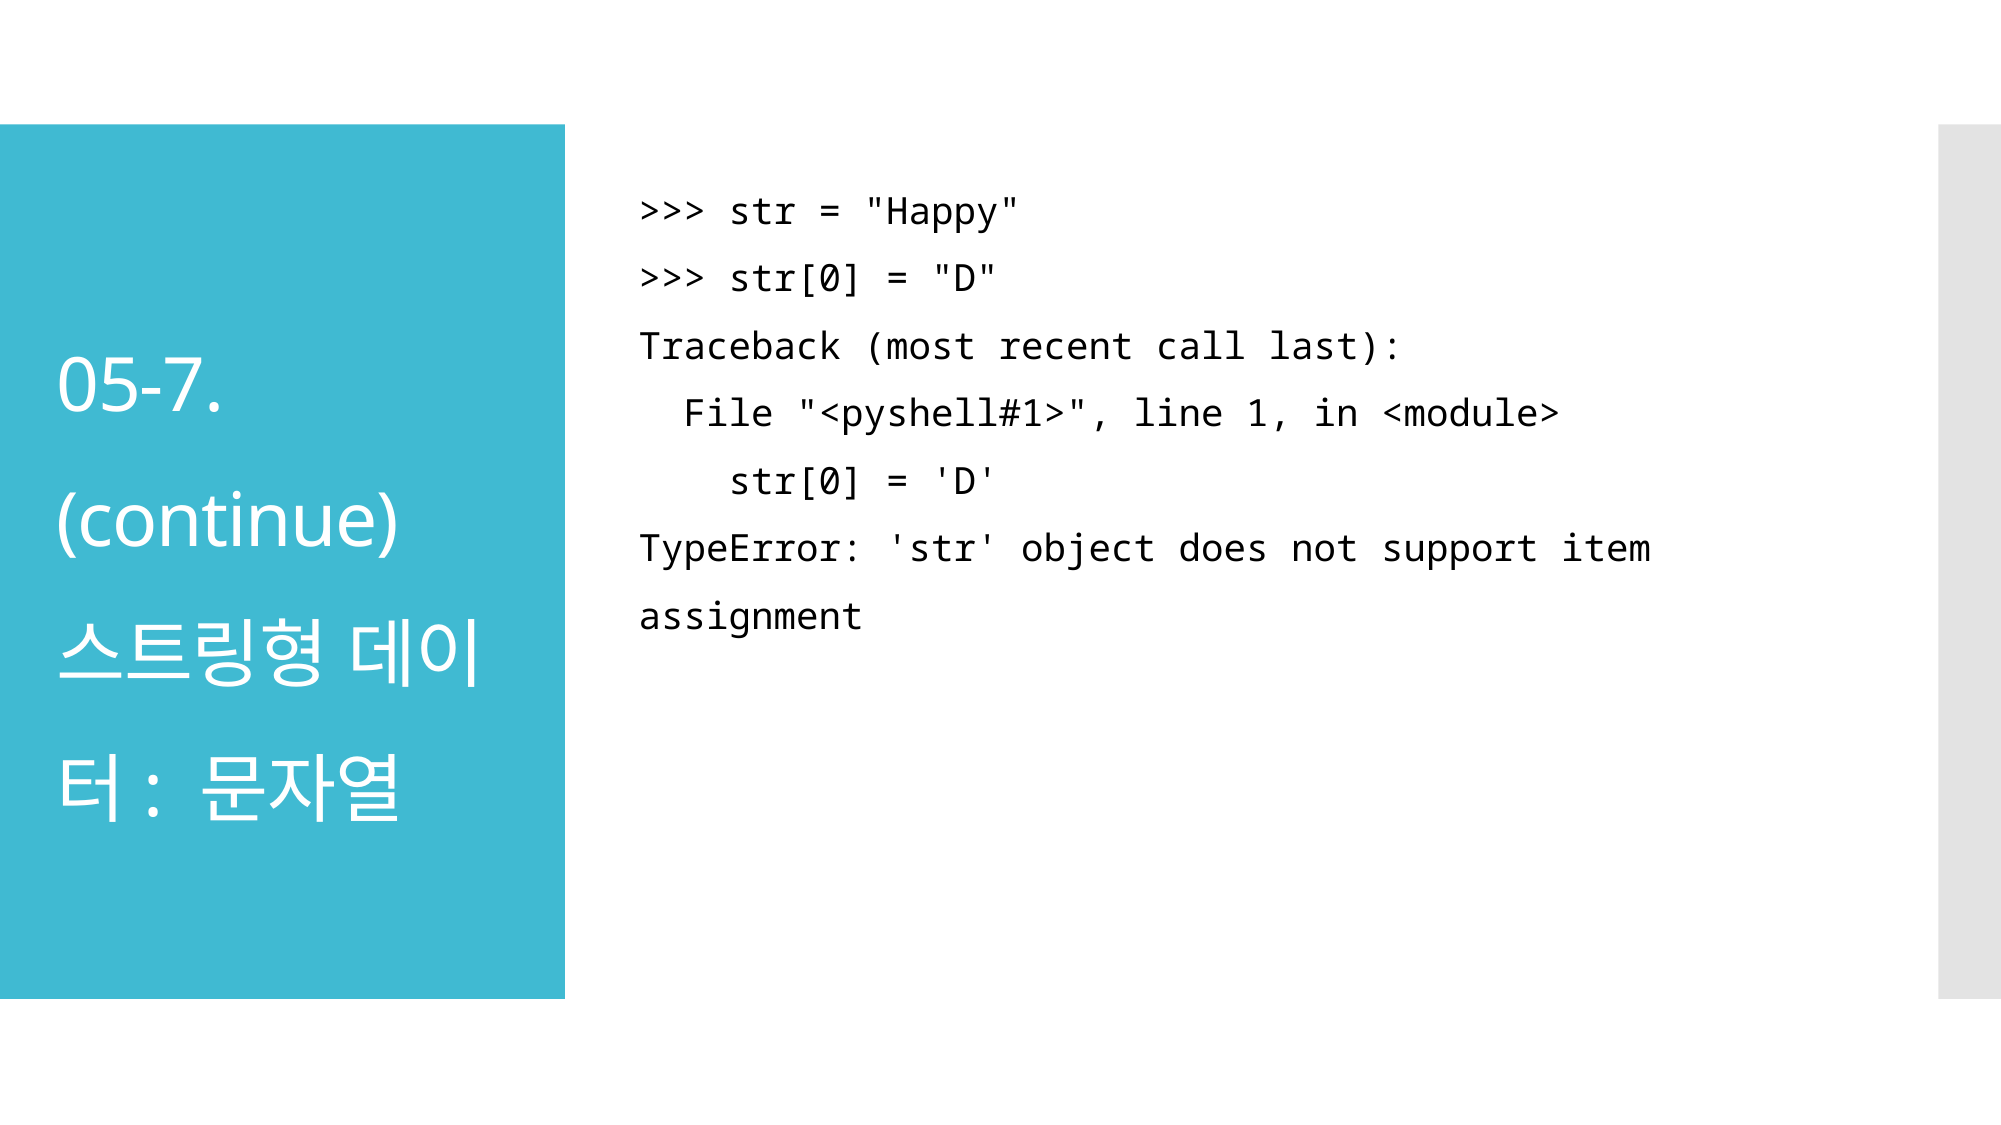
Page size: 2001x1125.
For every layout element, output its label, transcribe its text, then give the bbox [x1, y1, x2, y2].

title 05-7. (continue) 스트링형 데이터: 문자열 [41, 184, 577, 940]
text_box >>> str = "Happy" >>> str[0] = "D" Traceback (most recent call last): File "<pyshell#1>", line 1, in <module> str[0] = 'D' TypeError: 'str' object does not support item assignment [623, 157, 1864, 645]
